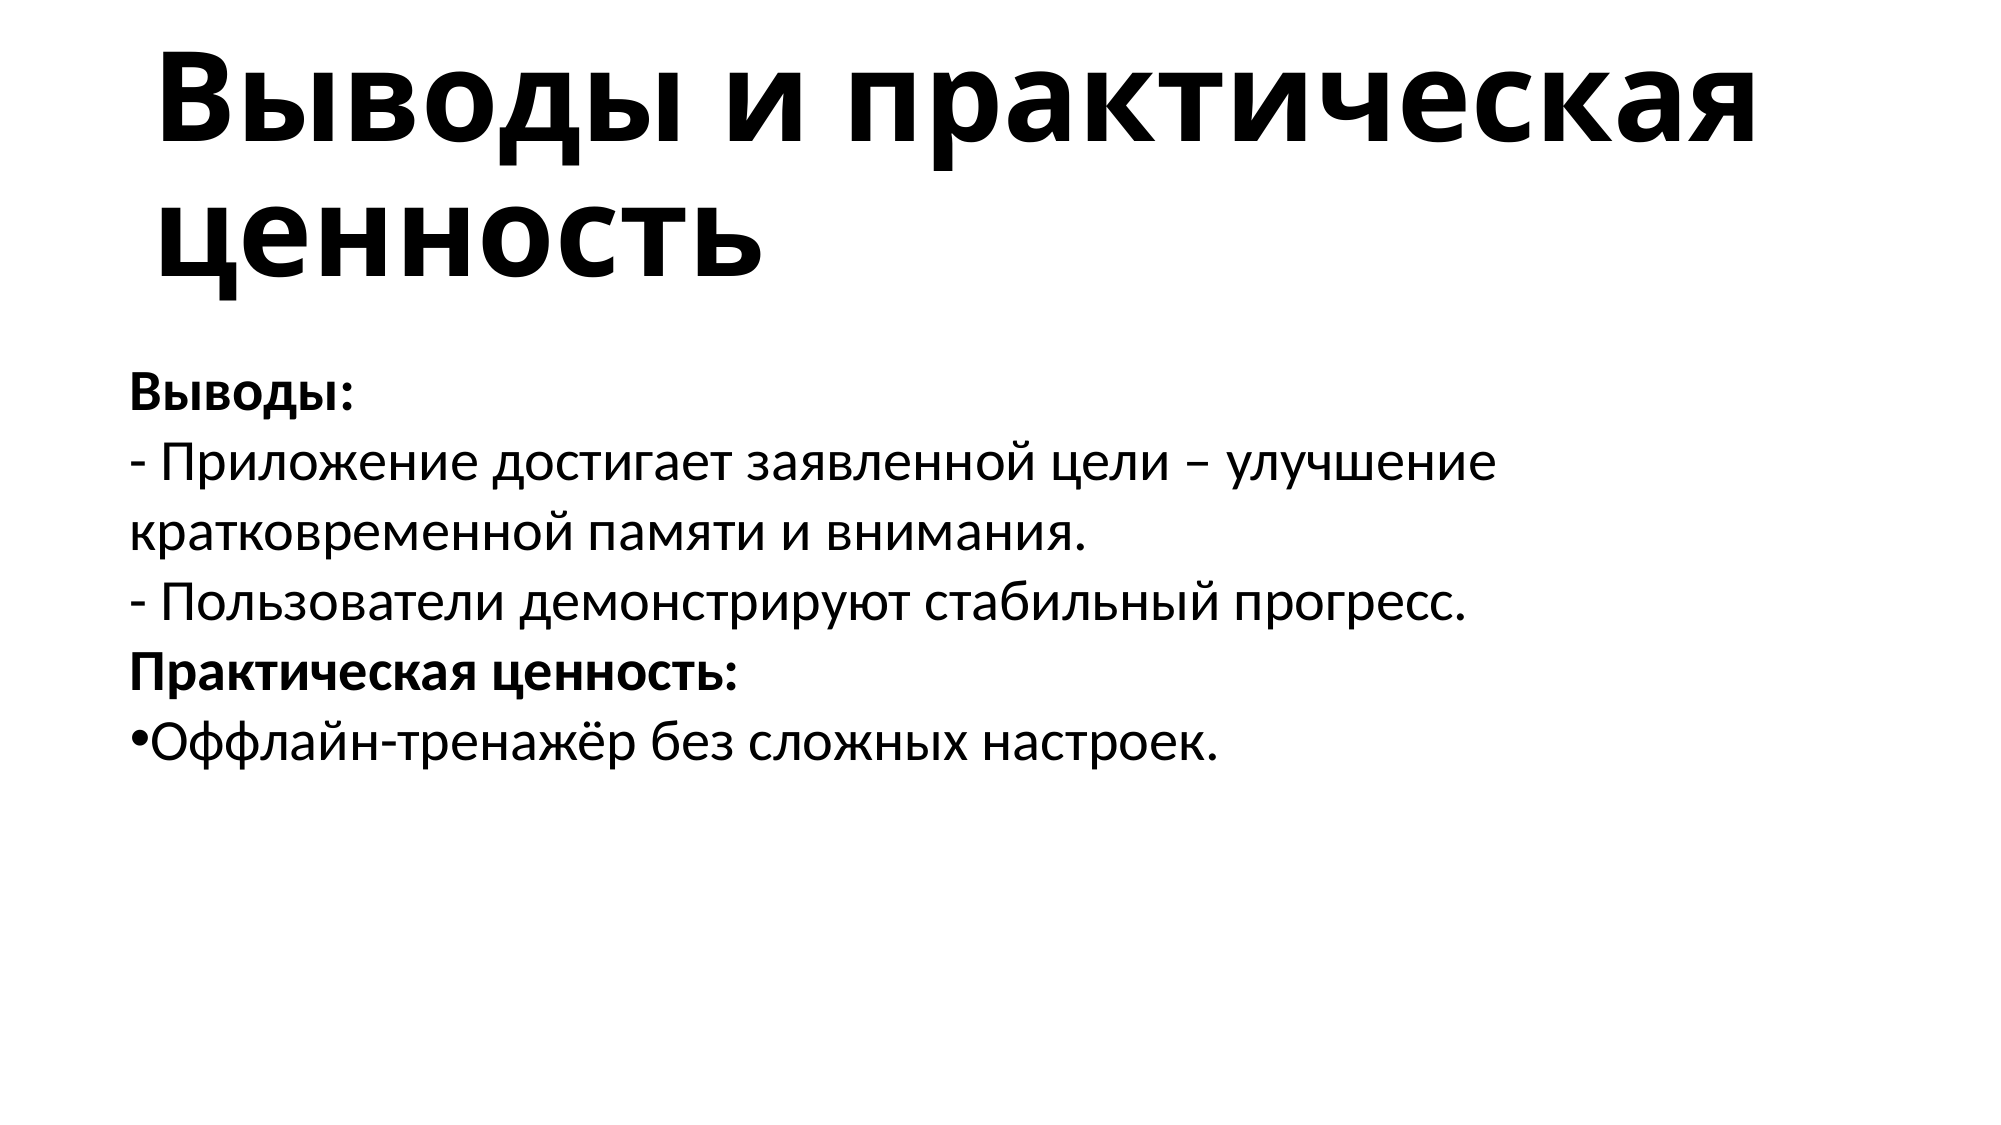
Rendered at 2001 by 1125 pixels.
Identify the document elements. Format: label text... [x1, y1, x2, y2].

list Выводы: - Приложение достигает заявленной цели – улучшение кратковременной памяти и внимания. - Пользователи демонстрируют стабильный прогресс. Практическая ценность: Оффлайн-тренажёр без сложных настроек. [114, 236, 1886, 889]
title Выводы и практическая ценность [137, 59, 1908, 278]
